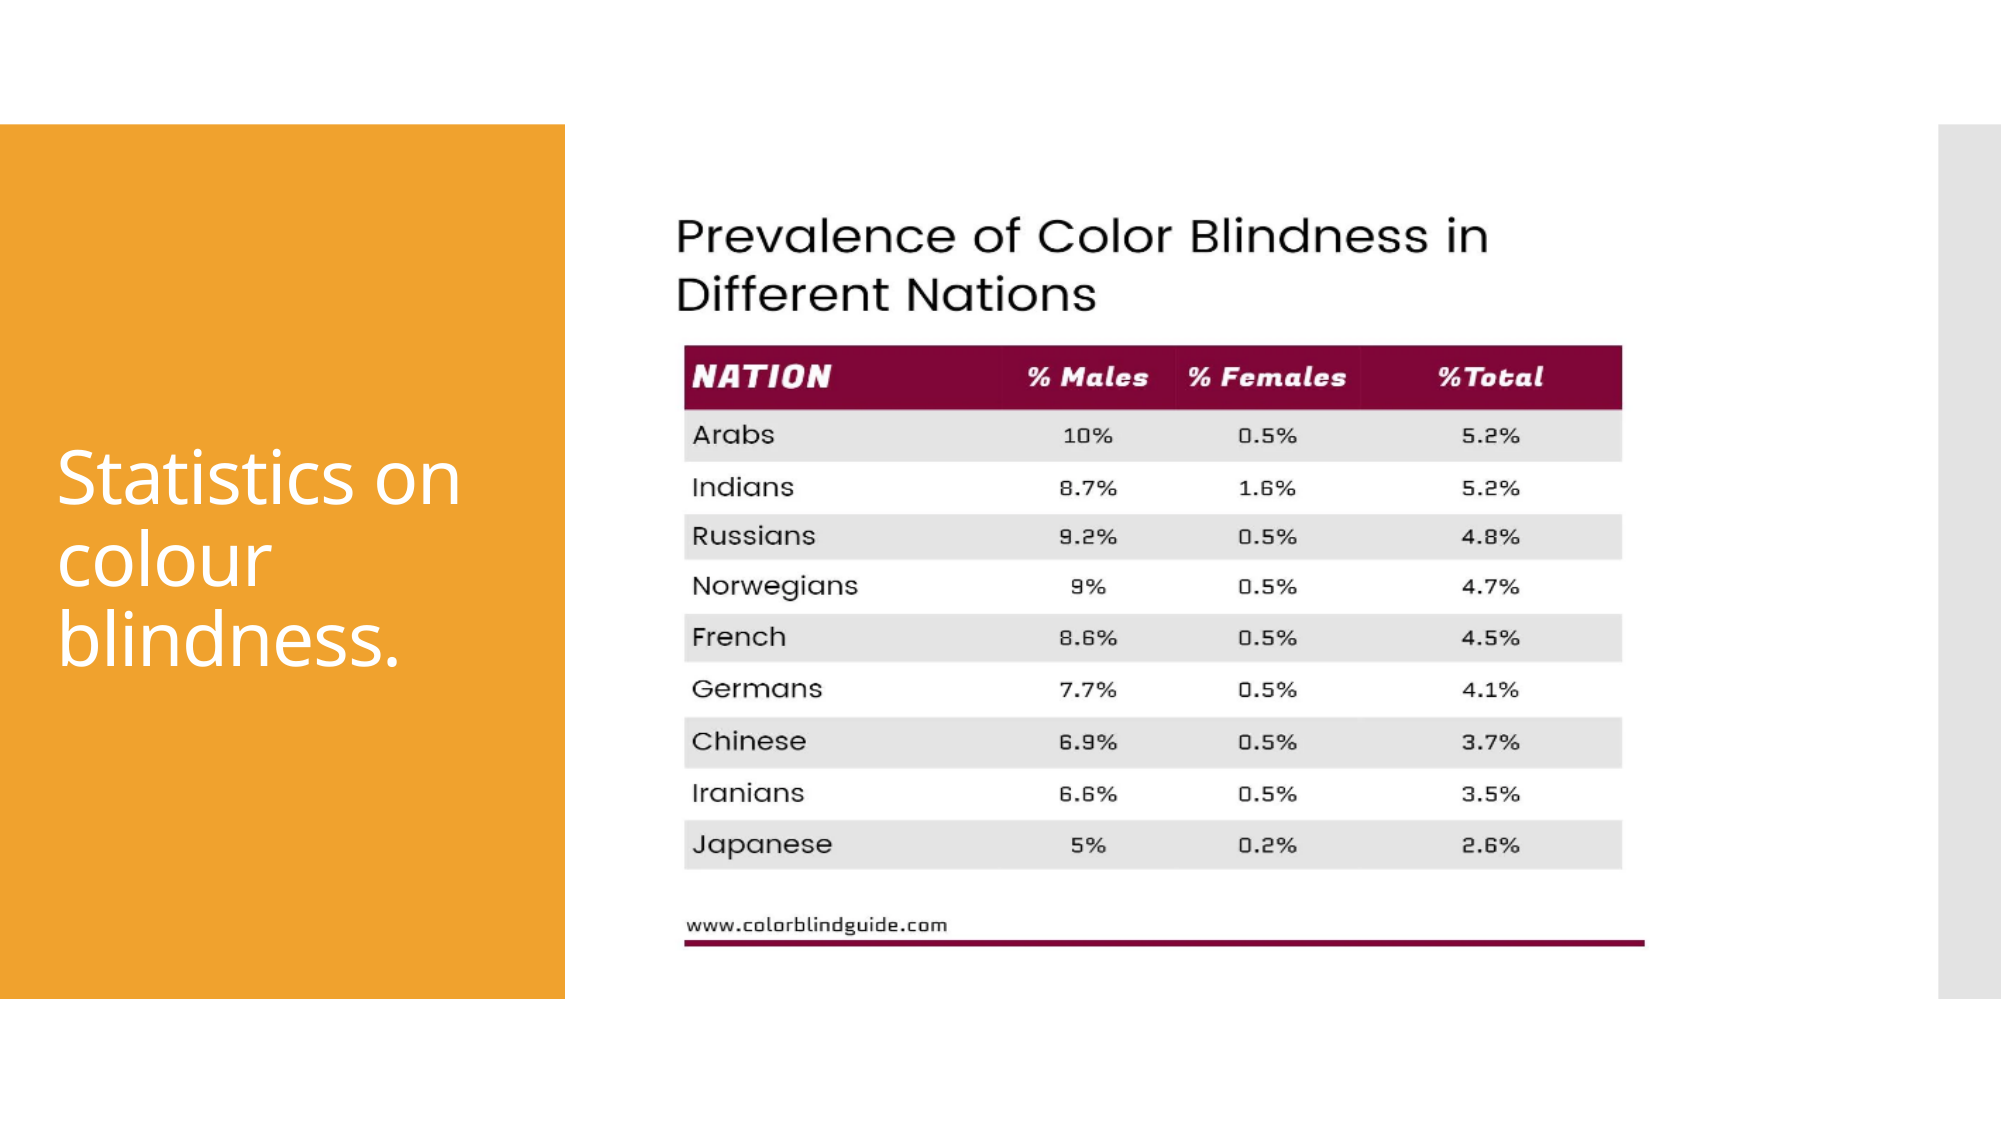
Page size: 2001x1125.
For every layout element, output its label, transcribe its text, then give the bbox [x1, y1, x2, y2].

picture [655, 191, 1684, 976]
title Statistics on colour blindness. [41, 184, 525, 940]
